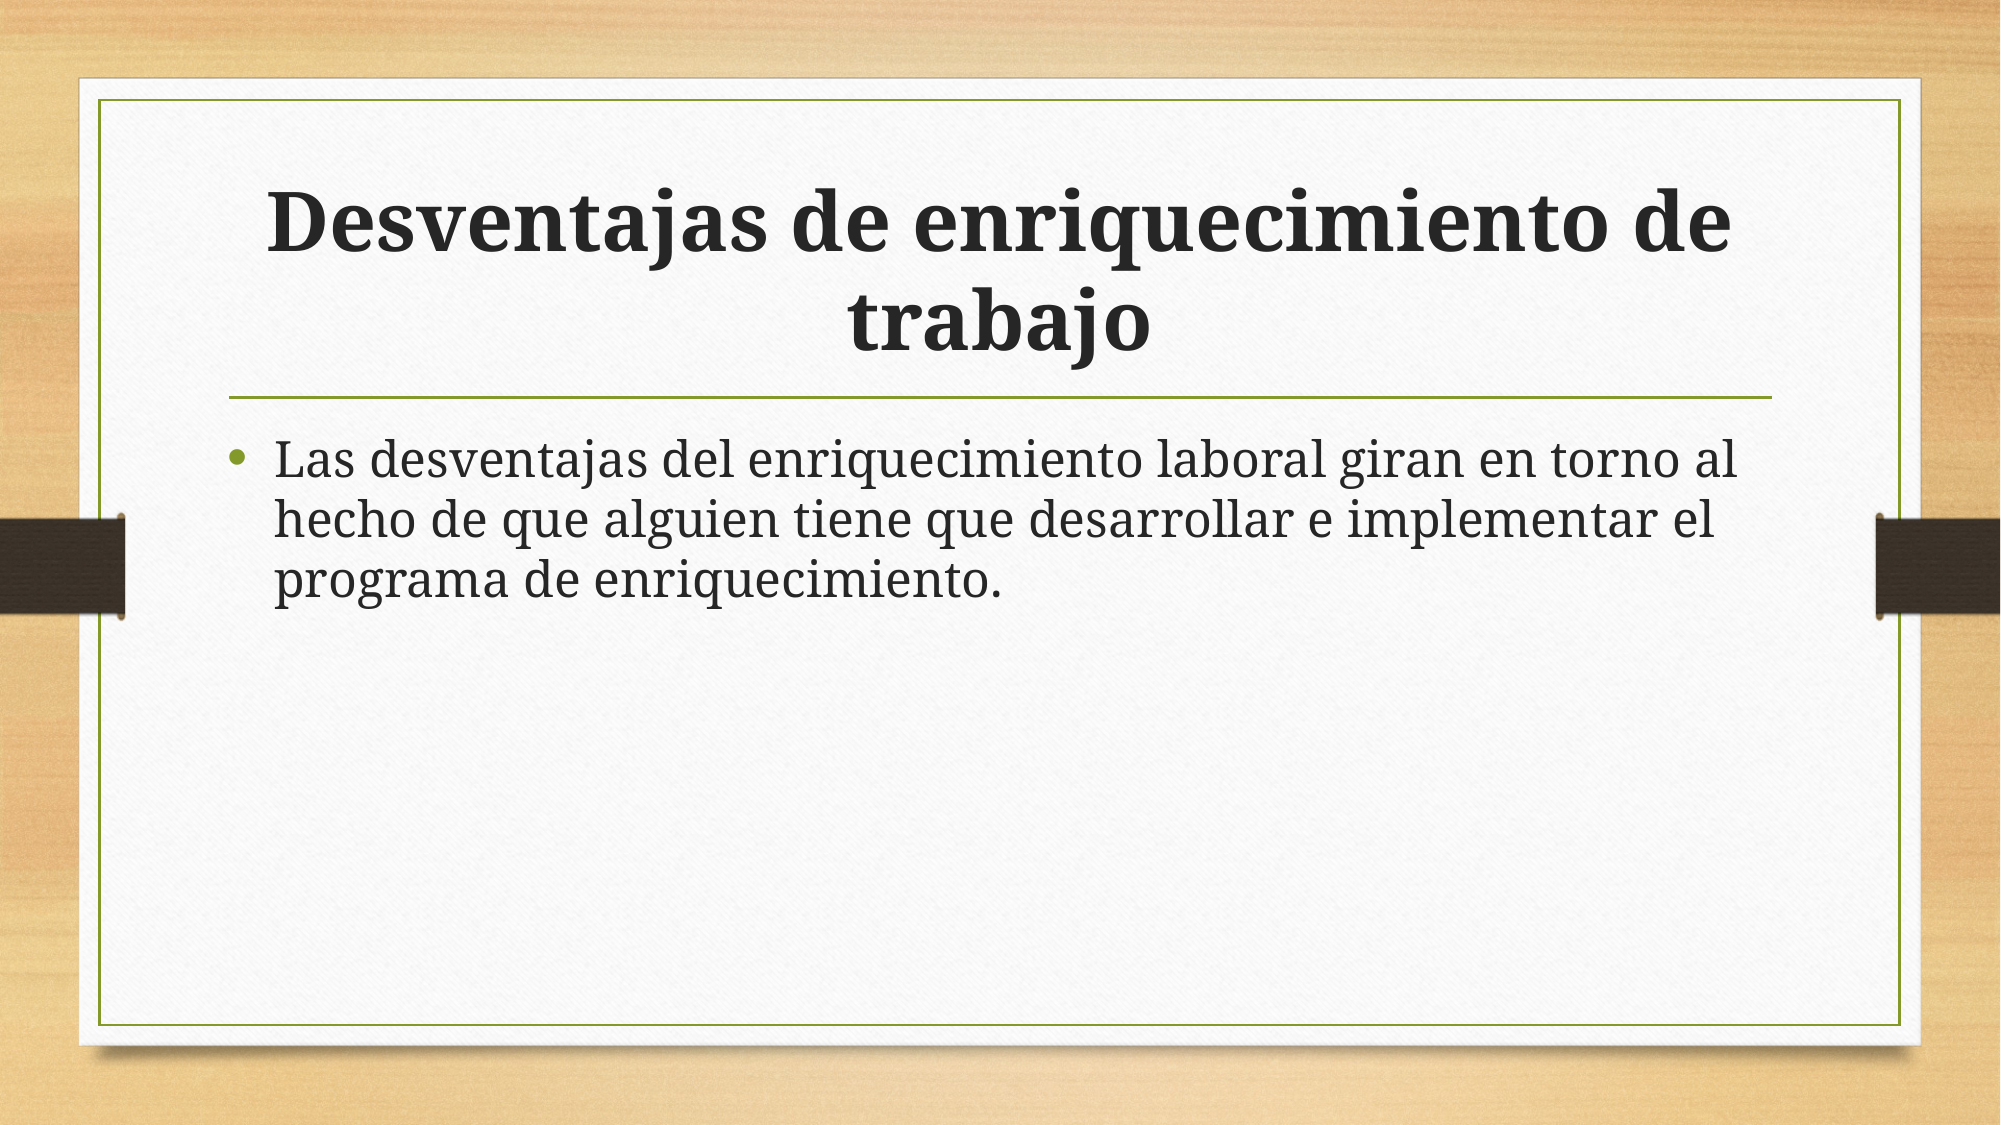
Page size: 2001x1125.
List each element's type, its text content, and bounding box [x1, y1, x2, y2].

title Desventajas de enriquecimiento de trabajo [212, 161, 1788, 375]
list Las desventajas del enriquecimiento laboral giran en torno al hecho de que alguien tiene que desarrollar e implementar el programa de enriquecimiento. [212, 419, 1788, 964]
picture [0, 0, 2001, 1125]
